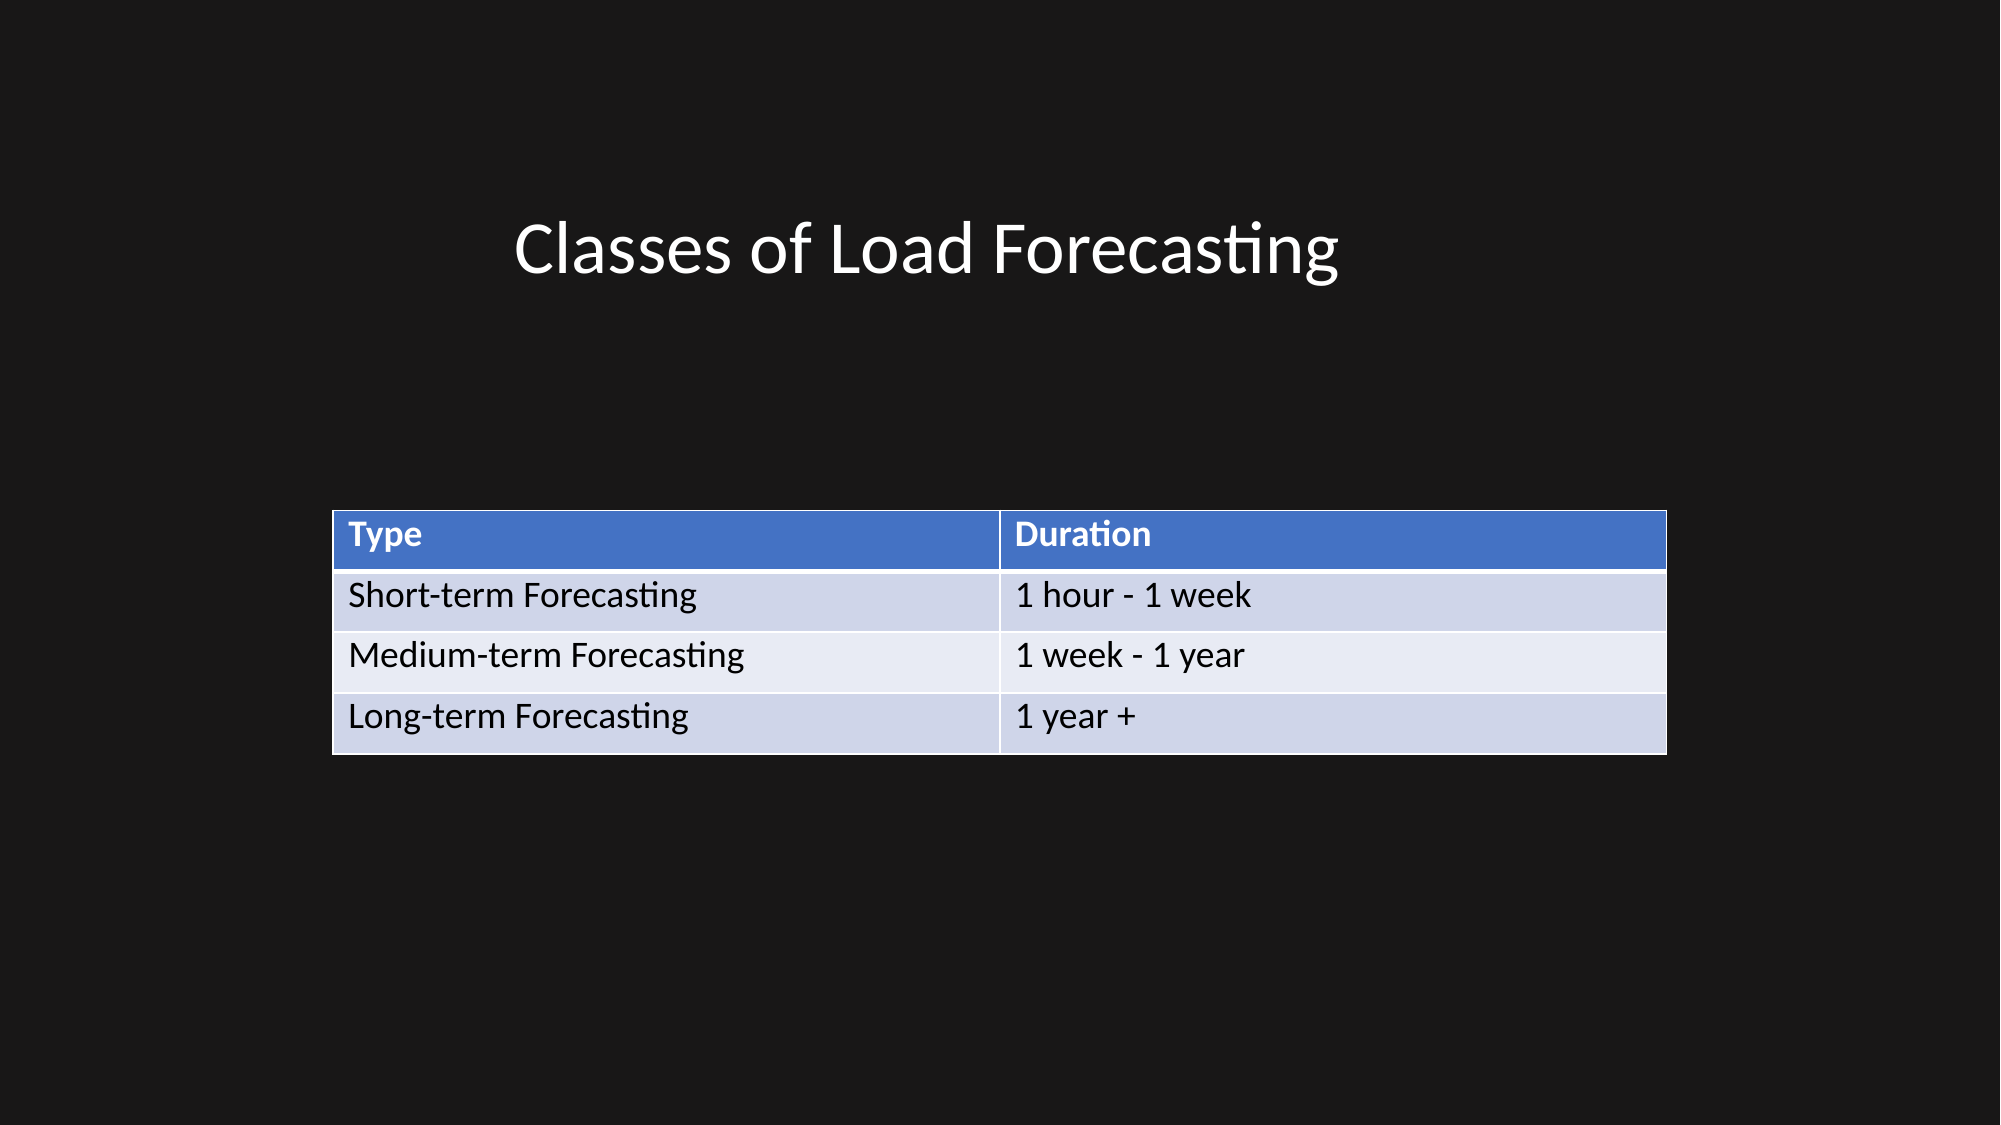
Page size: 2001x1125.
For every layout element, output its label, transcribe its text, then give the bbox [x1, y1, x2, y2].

text_box Classes of Load Forecasting [500, 191, 1388, 297]
table_cell 1 hour - 1 week [1001, 574, 1666, 631]
table_cell Long-term Forecasting [334, 694, 999, 753]
table_cell Short-term Forecasting [334, 574, 999, 631]
table_cell Medium-term Forecasting [334, 633, 999, 692]
table_cell 1 week - 1 year [1001, 633, 1666, 692]
table_header Type [334, 511, 999, 569]
table_cell 1 year + [1001, 694, 1666, 753]
table_header Duration [1001, 511, 1666, 569]
